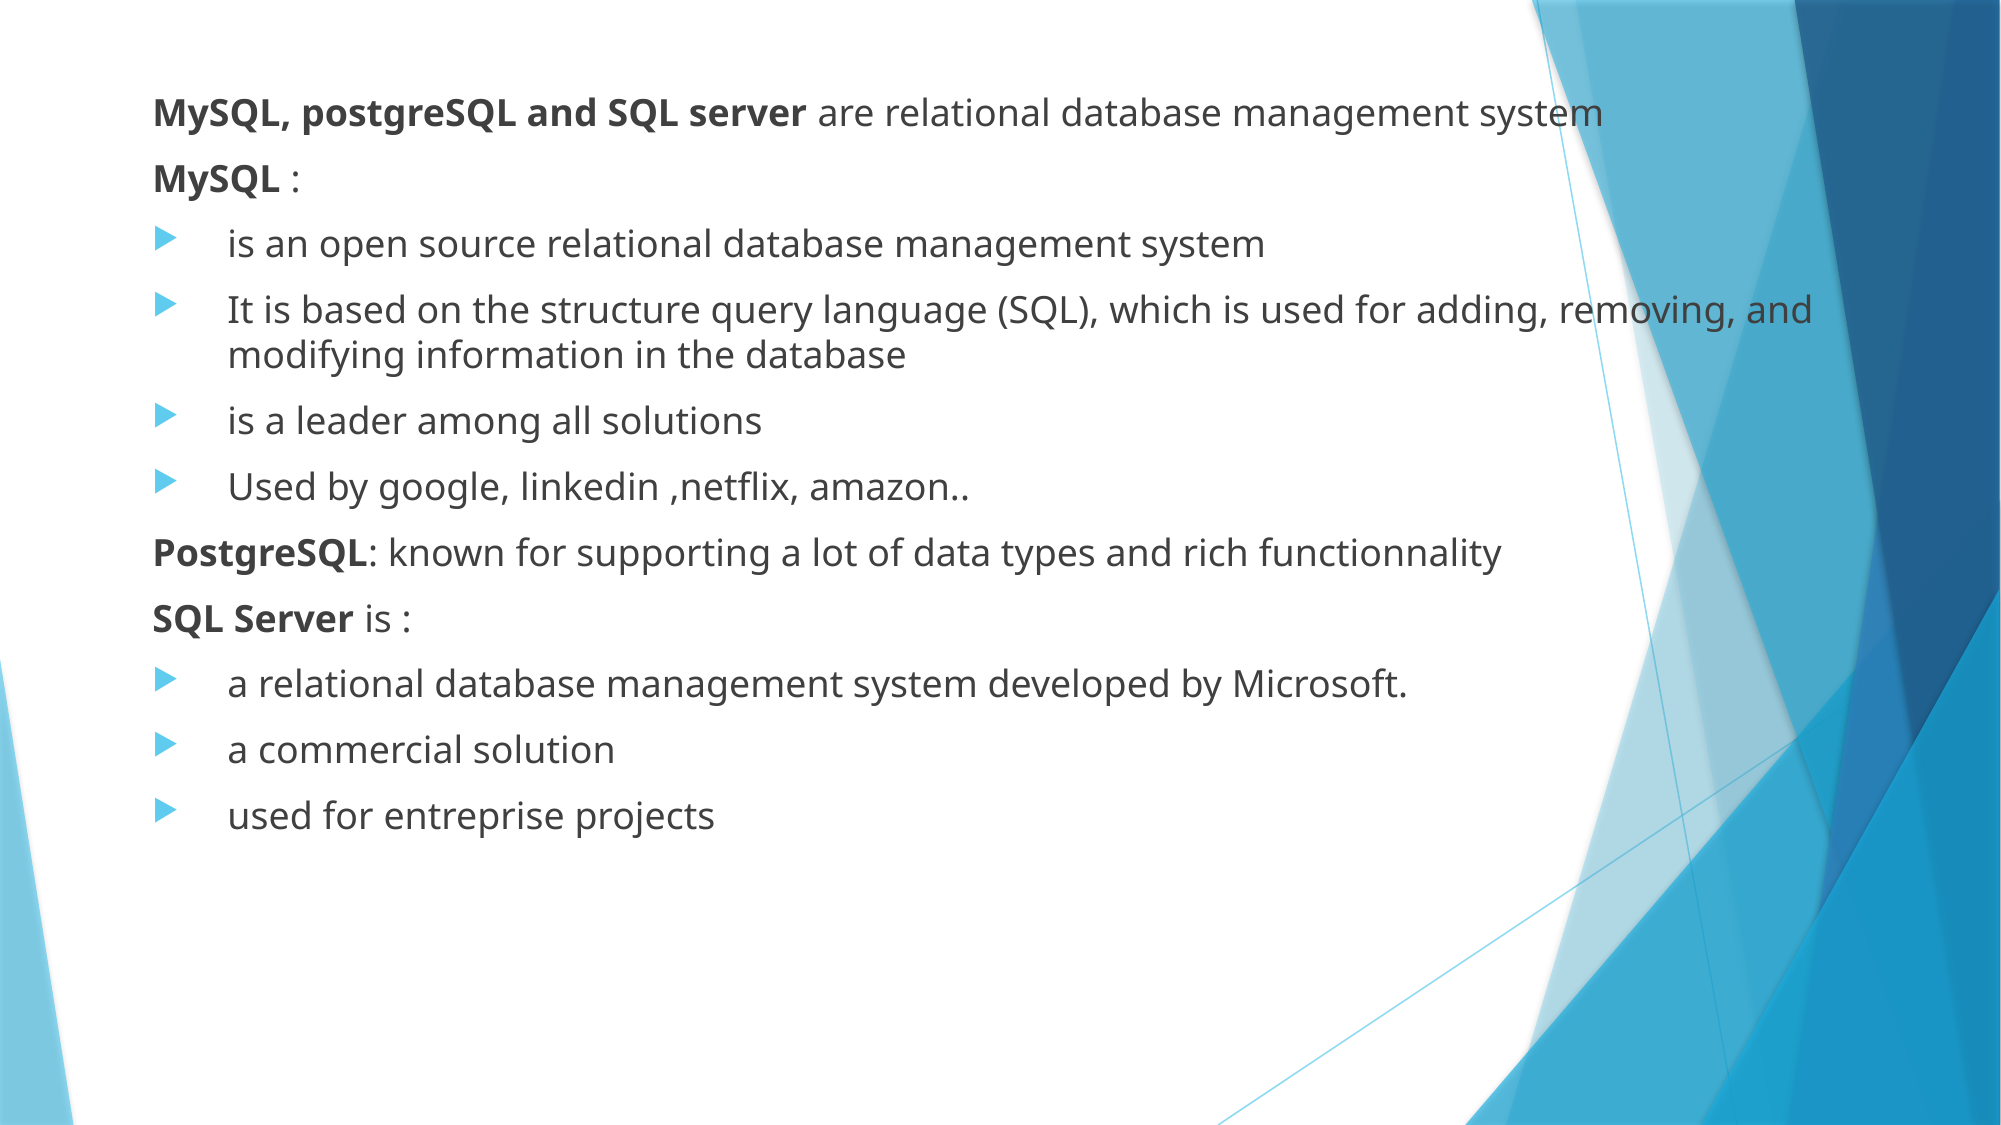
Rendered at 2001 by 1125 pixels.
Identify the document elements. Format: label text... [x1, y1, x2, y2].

list MySQL, postgreSQL and SQL server are relational database management system MySQL : is an open source relational database management system It is based on the structure query language (SQL), which is used for adding, removing, and modifying information in the database is a leader among all solutions Used by google, linkedin ,netflix, amazon.. PostgreSQL: known for supporting a lot of data types and rich functionnality SQL Server is : a relational database management system developed by Microsoft. a commercial solution used for entreprise projects [137, 81, 1863, 1014]
